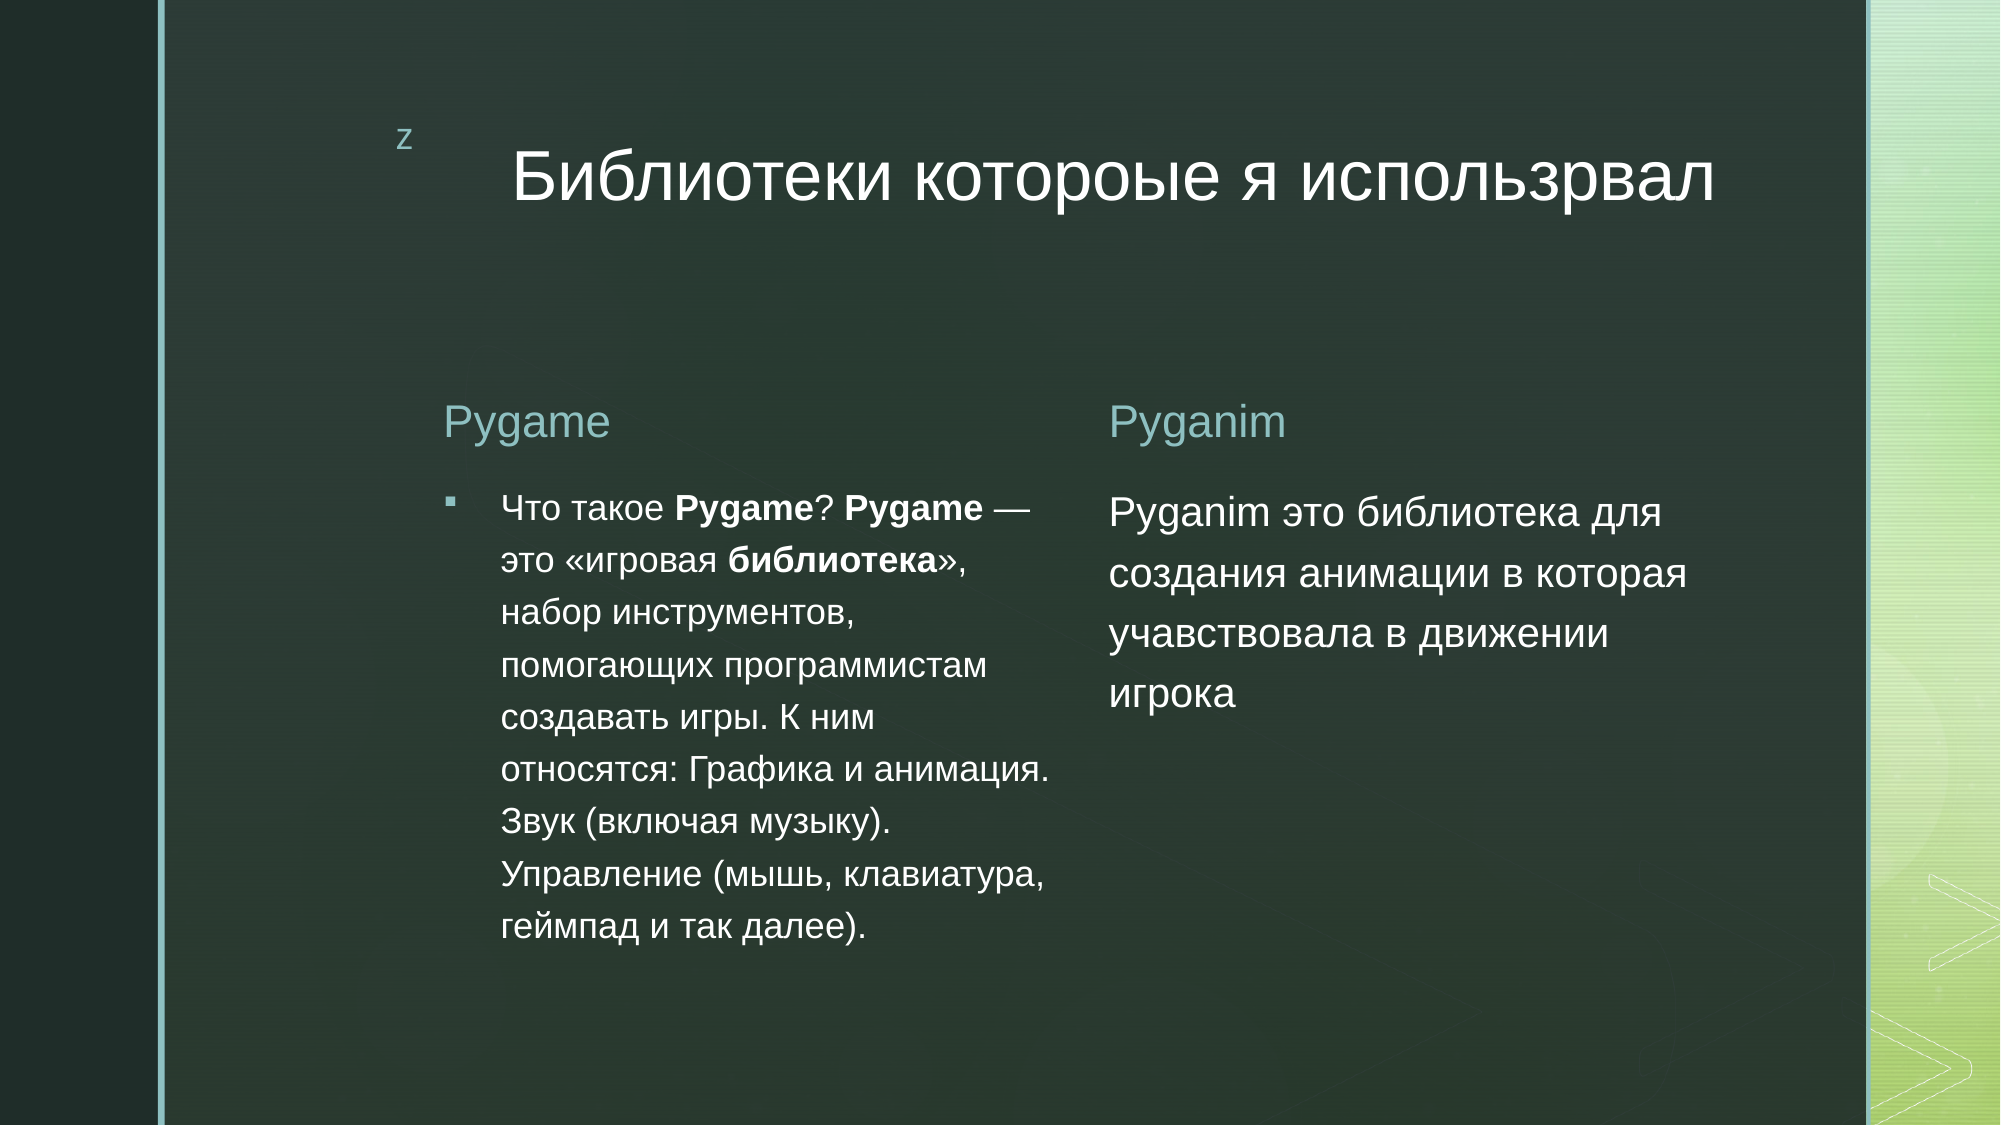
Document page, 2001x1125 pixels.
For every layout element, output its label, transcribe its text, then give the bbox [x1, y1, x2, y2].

list Pygame [428, 336, 1068, 454]
title Библиотеки котороые я использрвал [428, 132, 1734, 309]
list Pyganim [1093, 336, 1734, 454]
list Что такое Pygame? Pygame — это «игровая библиотека», набор инструментов, помогающих программистам создавать игры. К ним относятся: Графика и анимация. Звук (включая музыку). Управление (мышь, клавиатура, геймпад и так далее). [428, 467, 1067, 972]
list Pyganim это библиотека для создания анимации в которая учавствовала в движении игрока [1093, 467, 1734, 972]
picture [1871, 0, 2001, 1125]
